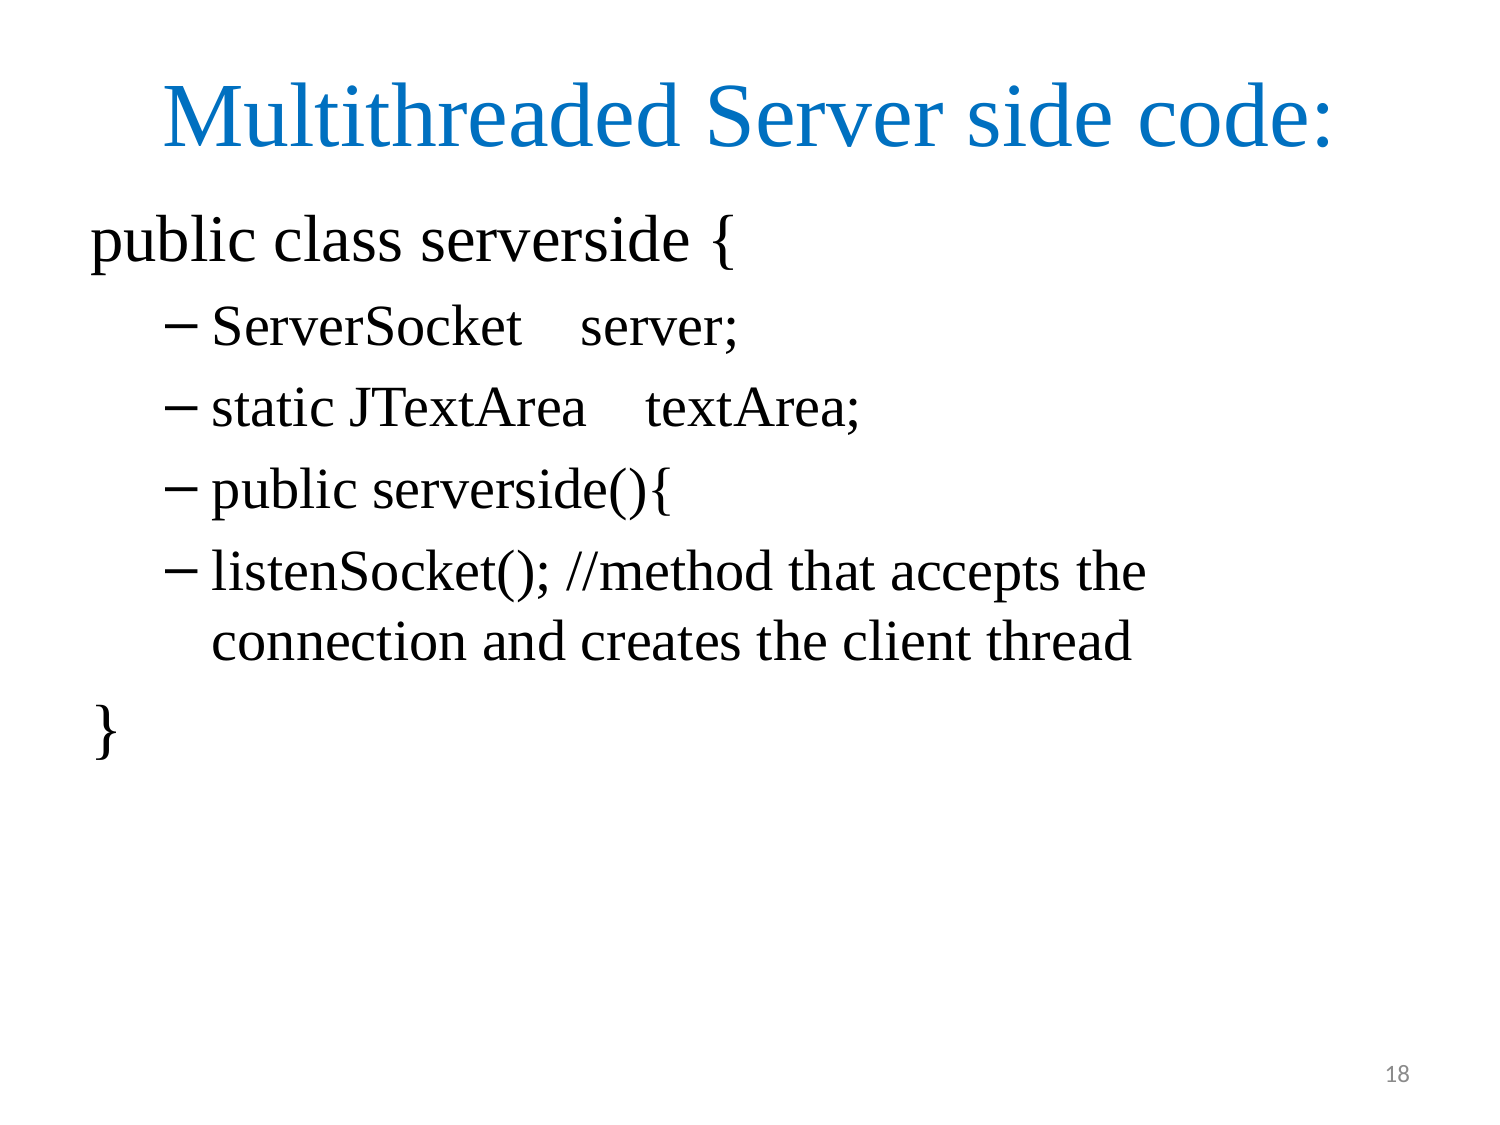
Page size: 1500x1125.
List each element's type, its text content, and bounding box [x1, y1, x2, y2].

slide_number 18 [1074, 1042, 1425, 1103]
title Multithreaded Server side code: [75, 45, 1425, 175]
list public class serverside { ServerSocket server; static JTextArea textArea; public serverside(){ listenSocket(); //method that accepts the connection and creates the client thread } [75, 187, 1425, 1025]
